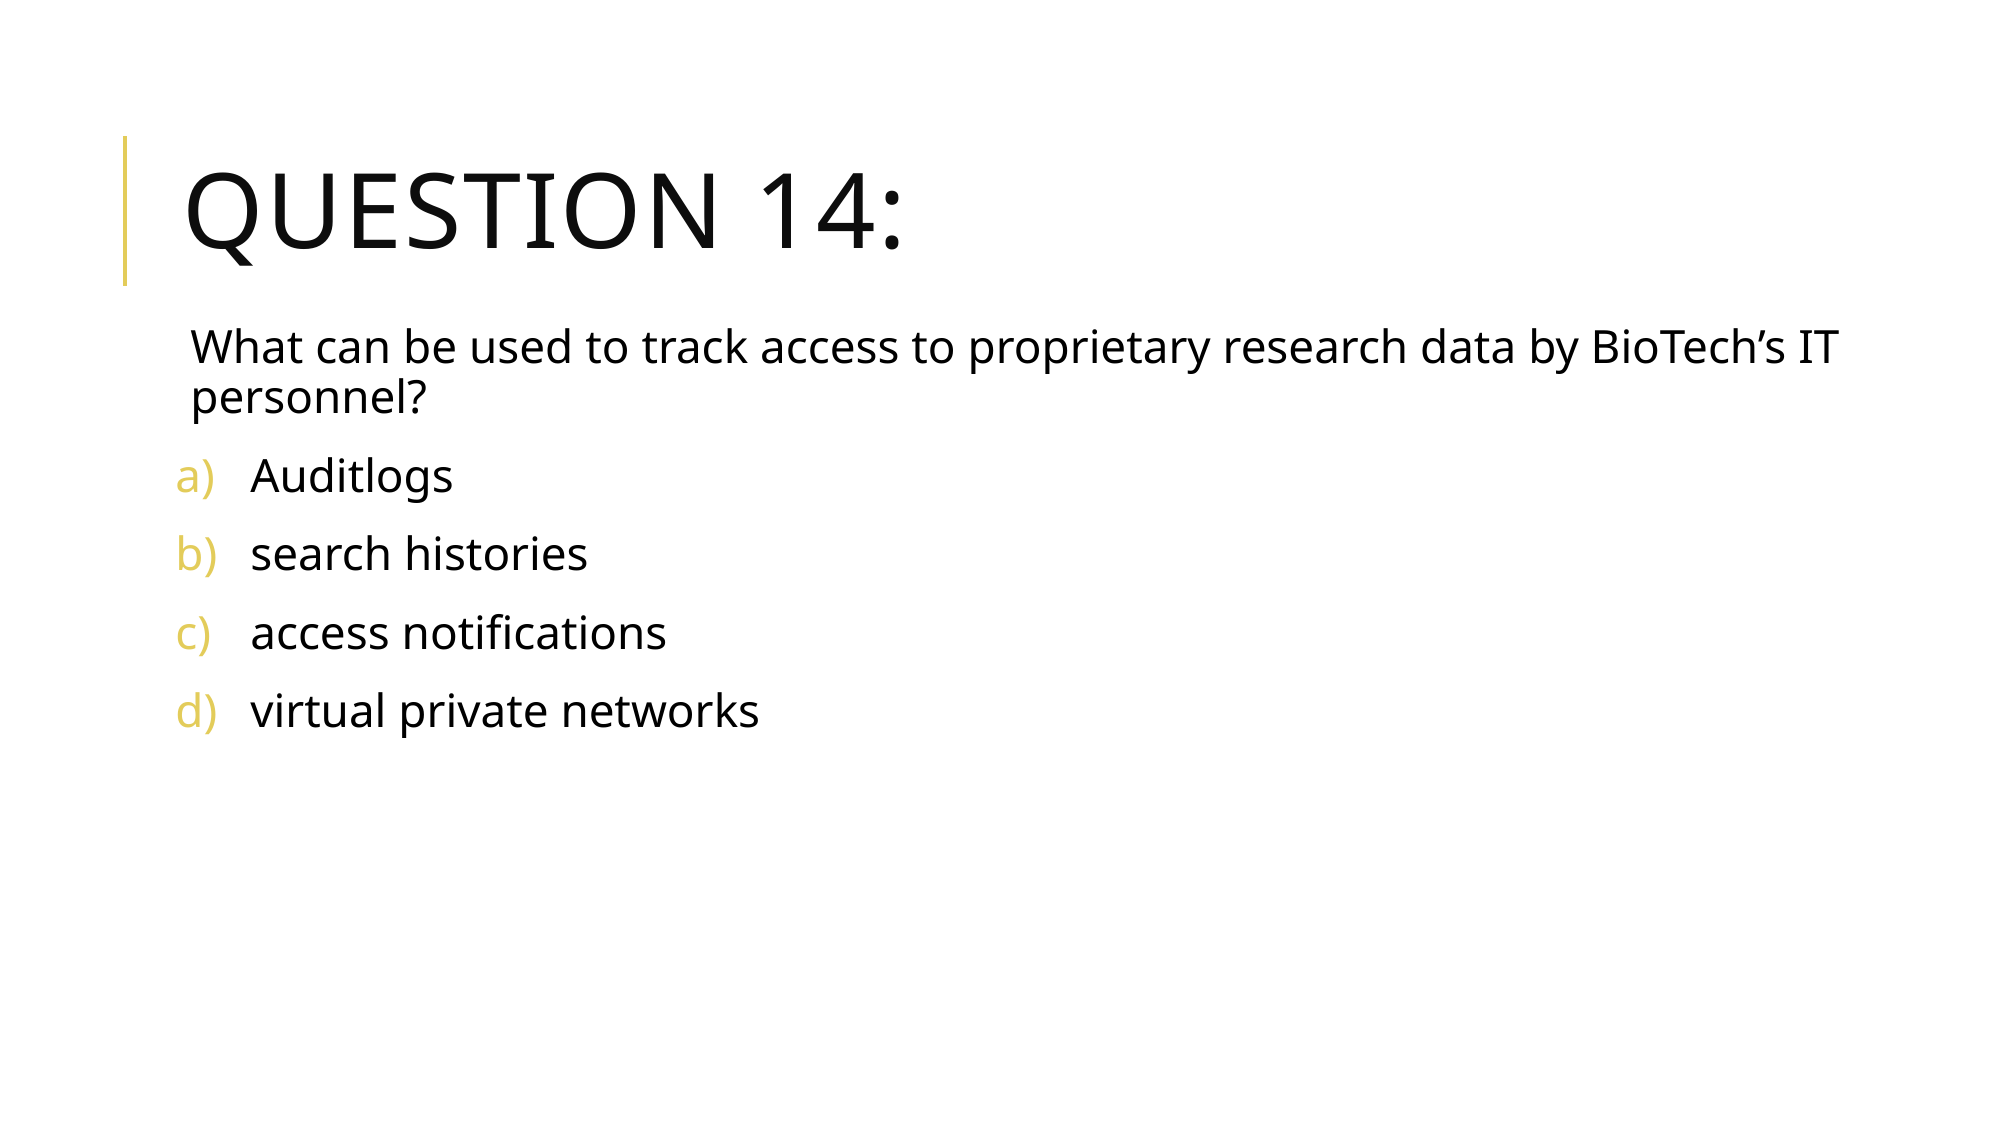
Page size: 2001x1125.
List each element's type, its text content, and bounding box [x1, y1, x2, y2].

title Question 14: [168, 96, 1763, 317]
list What can be used to track access to proprietary research data by BioTech’s IT personnel? Auditlogs search histories access notifications virtual private networks [168, 317, 1857, 1125]
